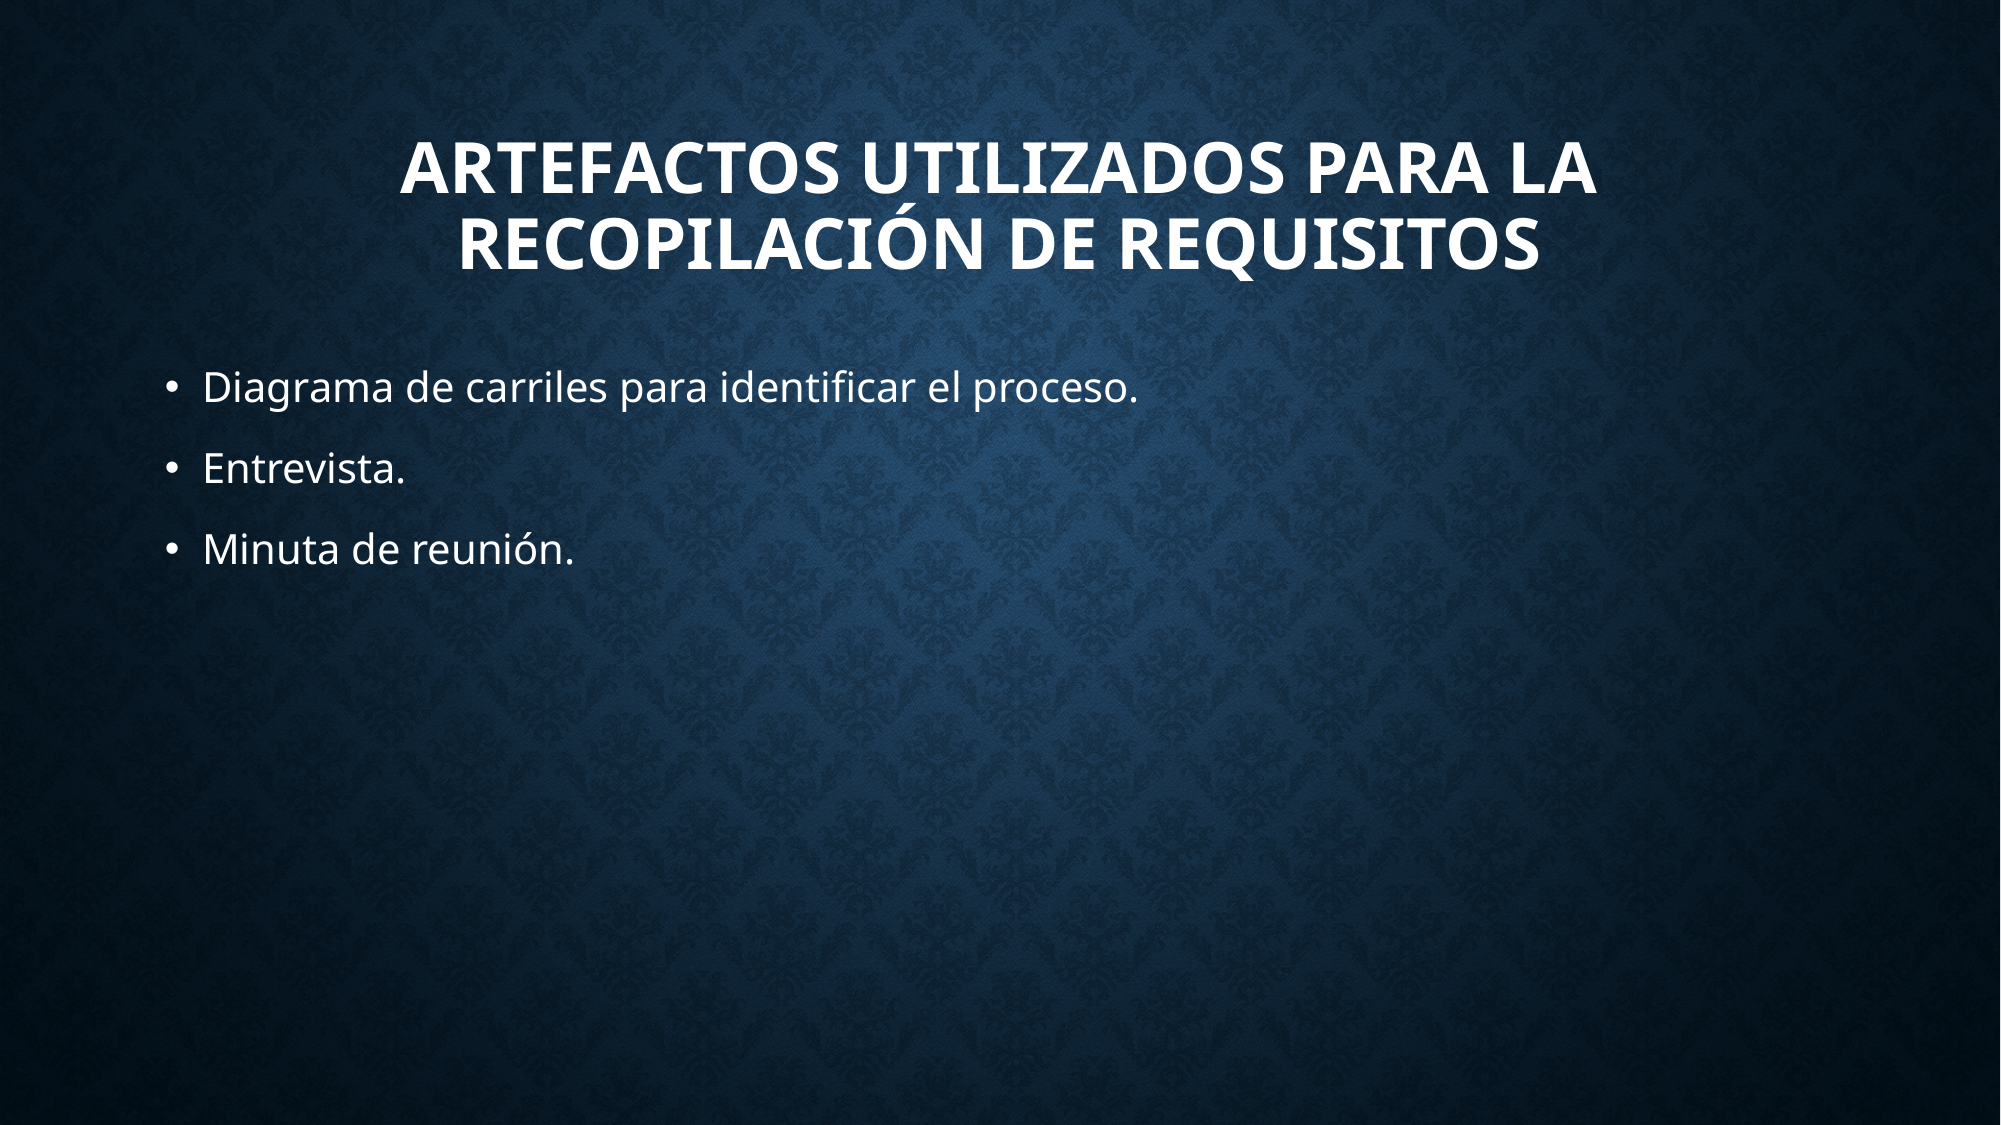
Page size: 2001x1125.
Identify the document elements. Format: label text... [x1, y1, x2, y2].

title Artefactos utilizados para la recopilación de requisitos [149, 99, 1849, 318]
list Diagrama de carriles para identificar el proceso. Entrevista. Minuta de reunión. [149, 343, 1849, 950]
